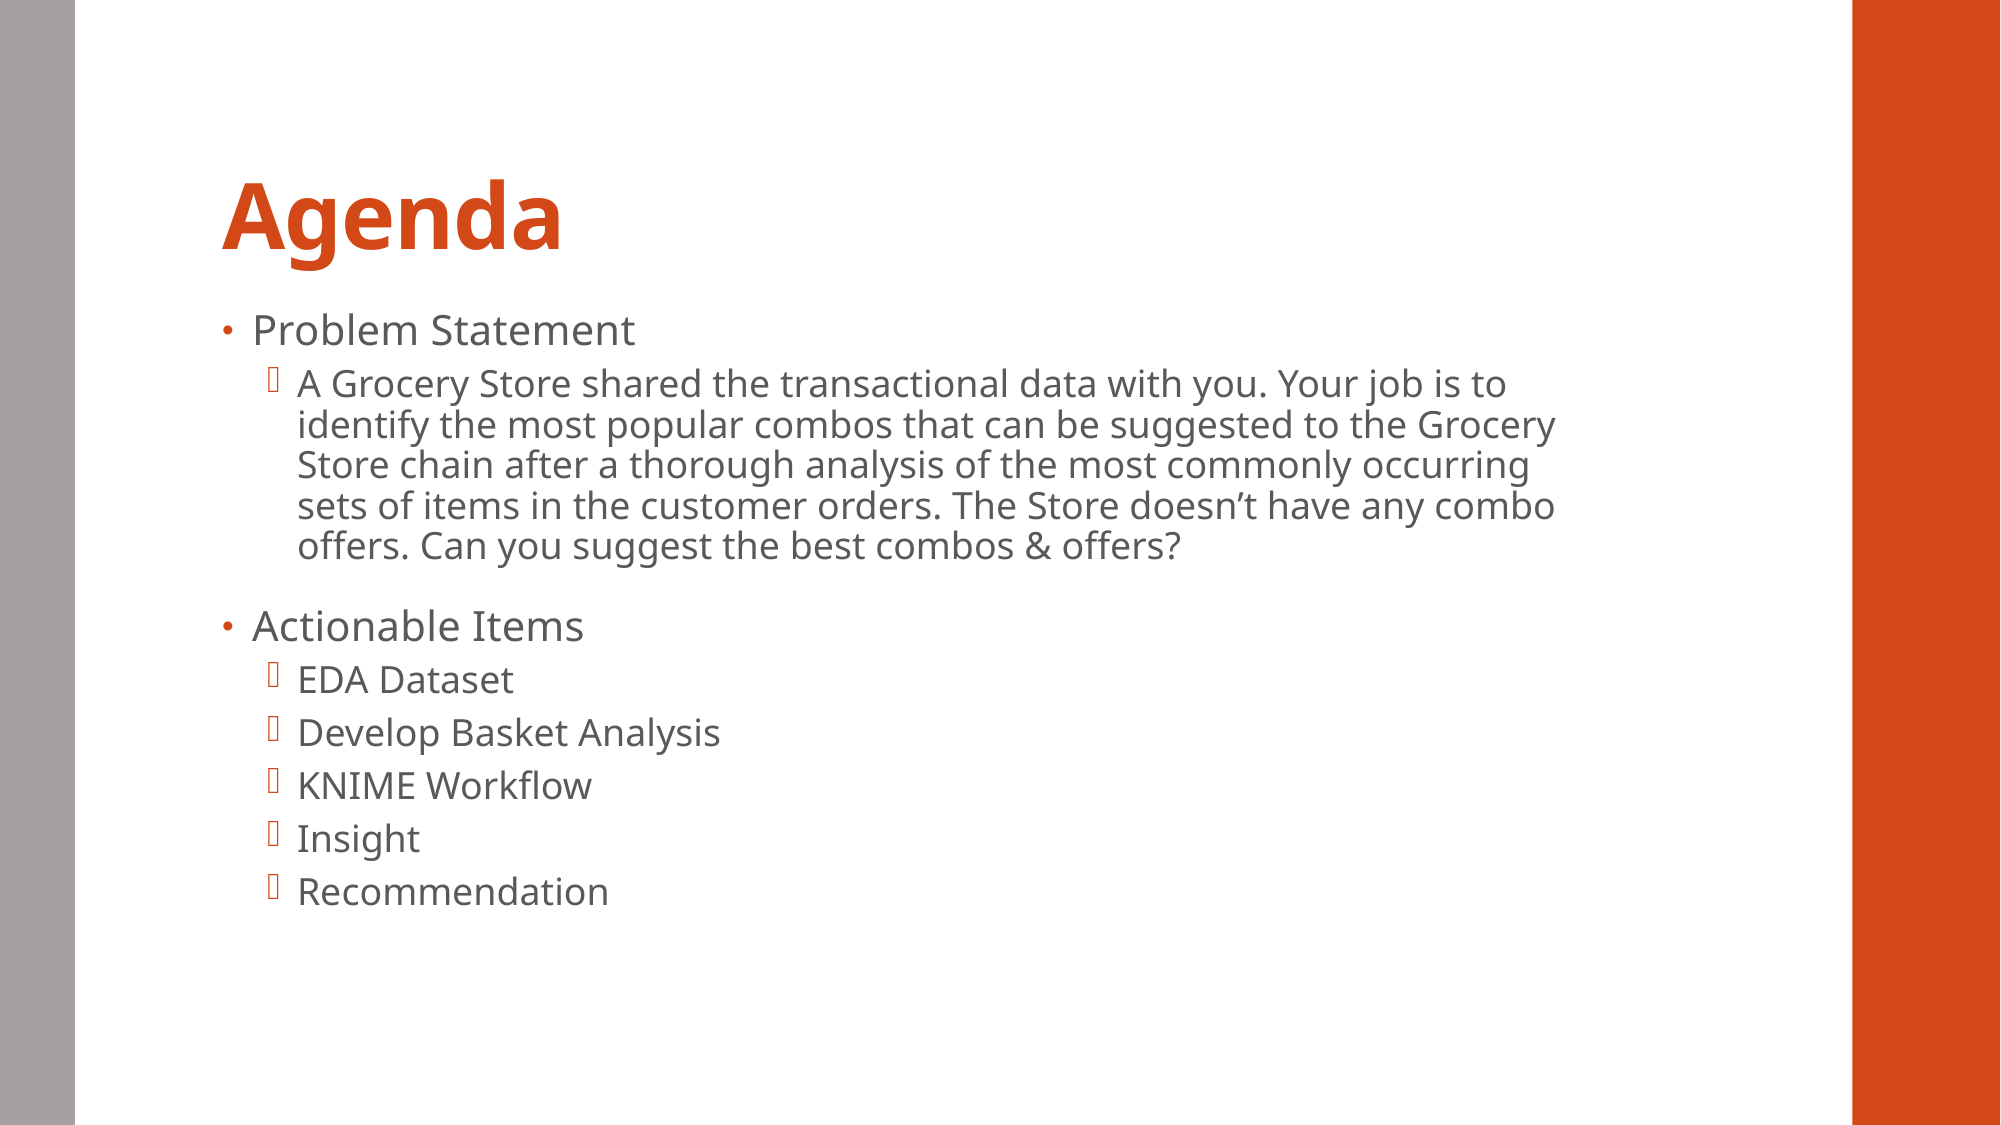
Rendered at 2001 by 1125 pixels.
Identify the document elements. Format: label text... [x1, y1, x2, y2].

title Agenda [206, 48, 1797, 278]
list Problem Statement A Grocery Store shared the transactional data with you. Your job is to identify the most popular combos that can be suggested to the Grocery Store chain after a thorough analysis of the most commonly occurring sets of items in the customer orders. The Store doesn’t have any combo offers. Can you suggest the best combos & offers? Actionable Items EDA Dataset Develop Basket Analysis KNIME Workflow Insight Recommendation [206, 299, 1617, 1014]
